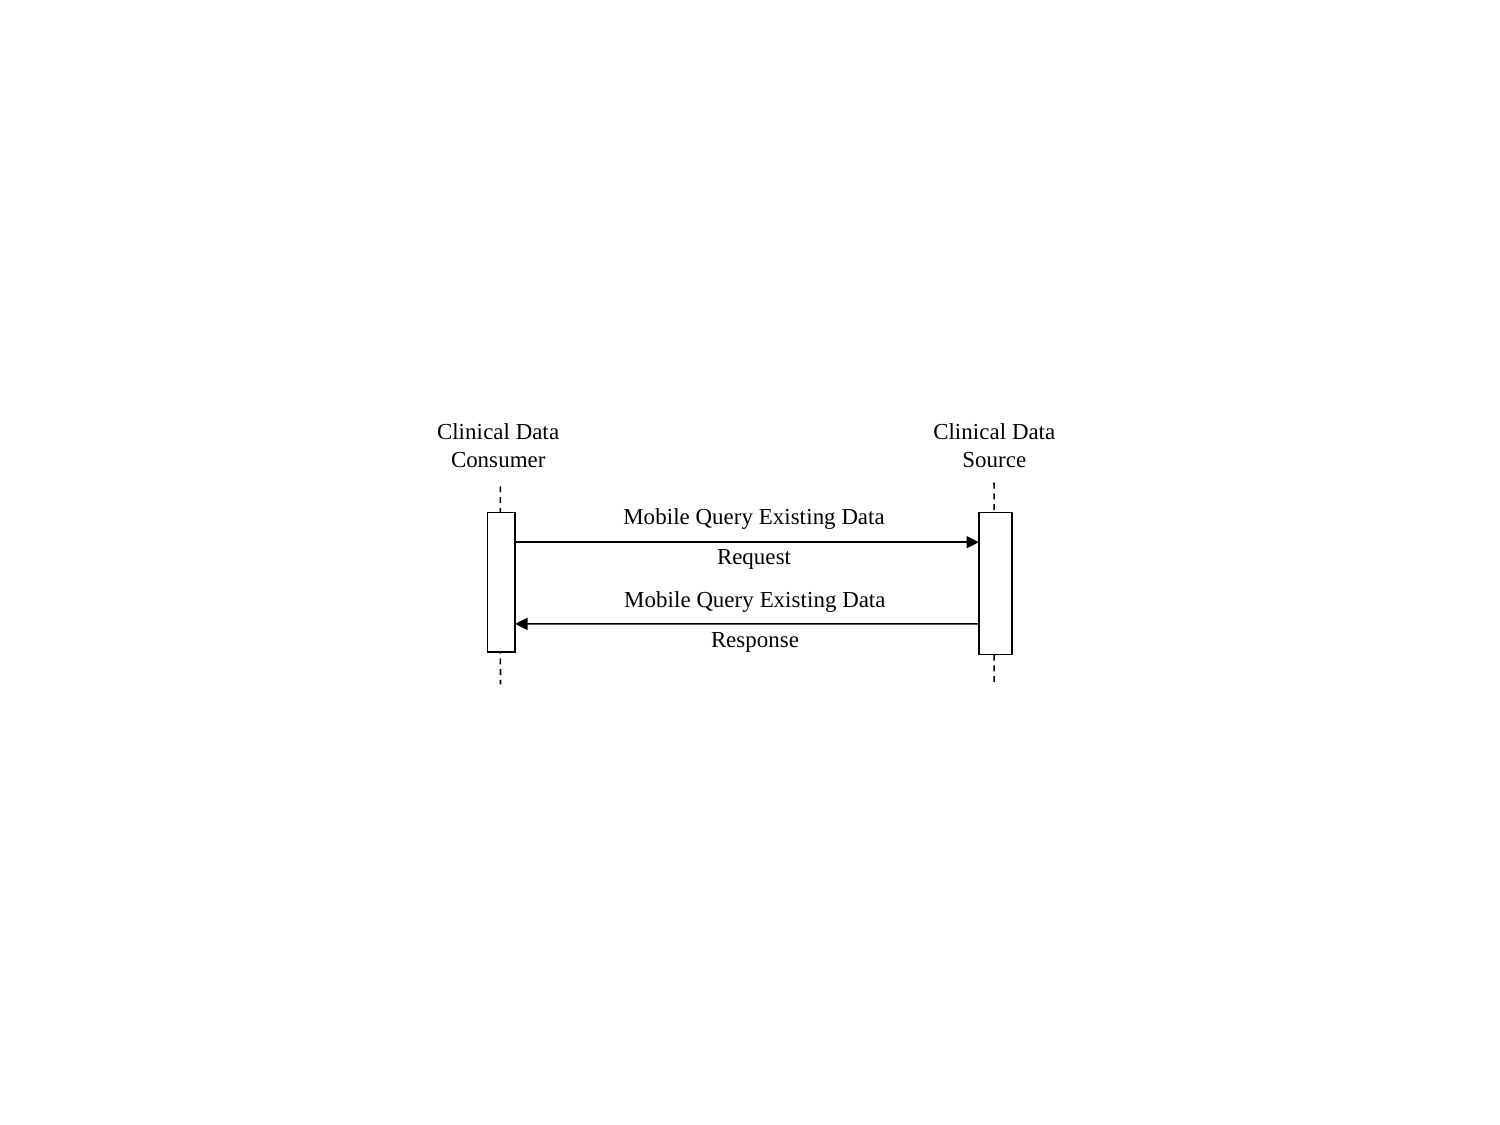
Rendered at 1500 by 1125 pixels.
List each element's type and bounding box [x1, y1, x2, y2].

text_box [262, 388, 1238, 737]
